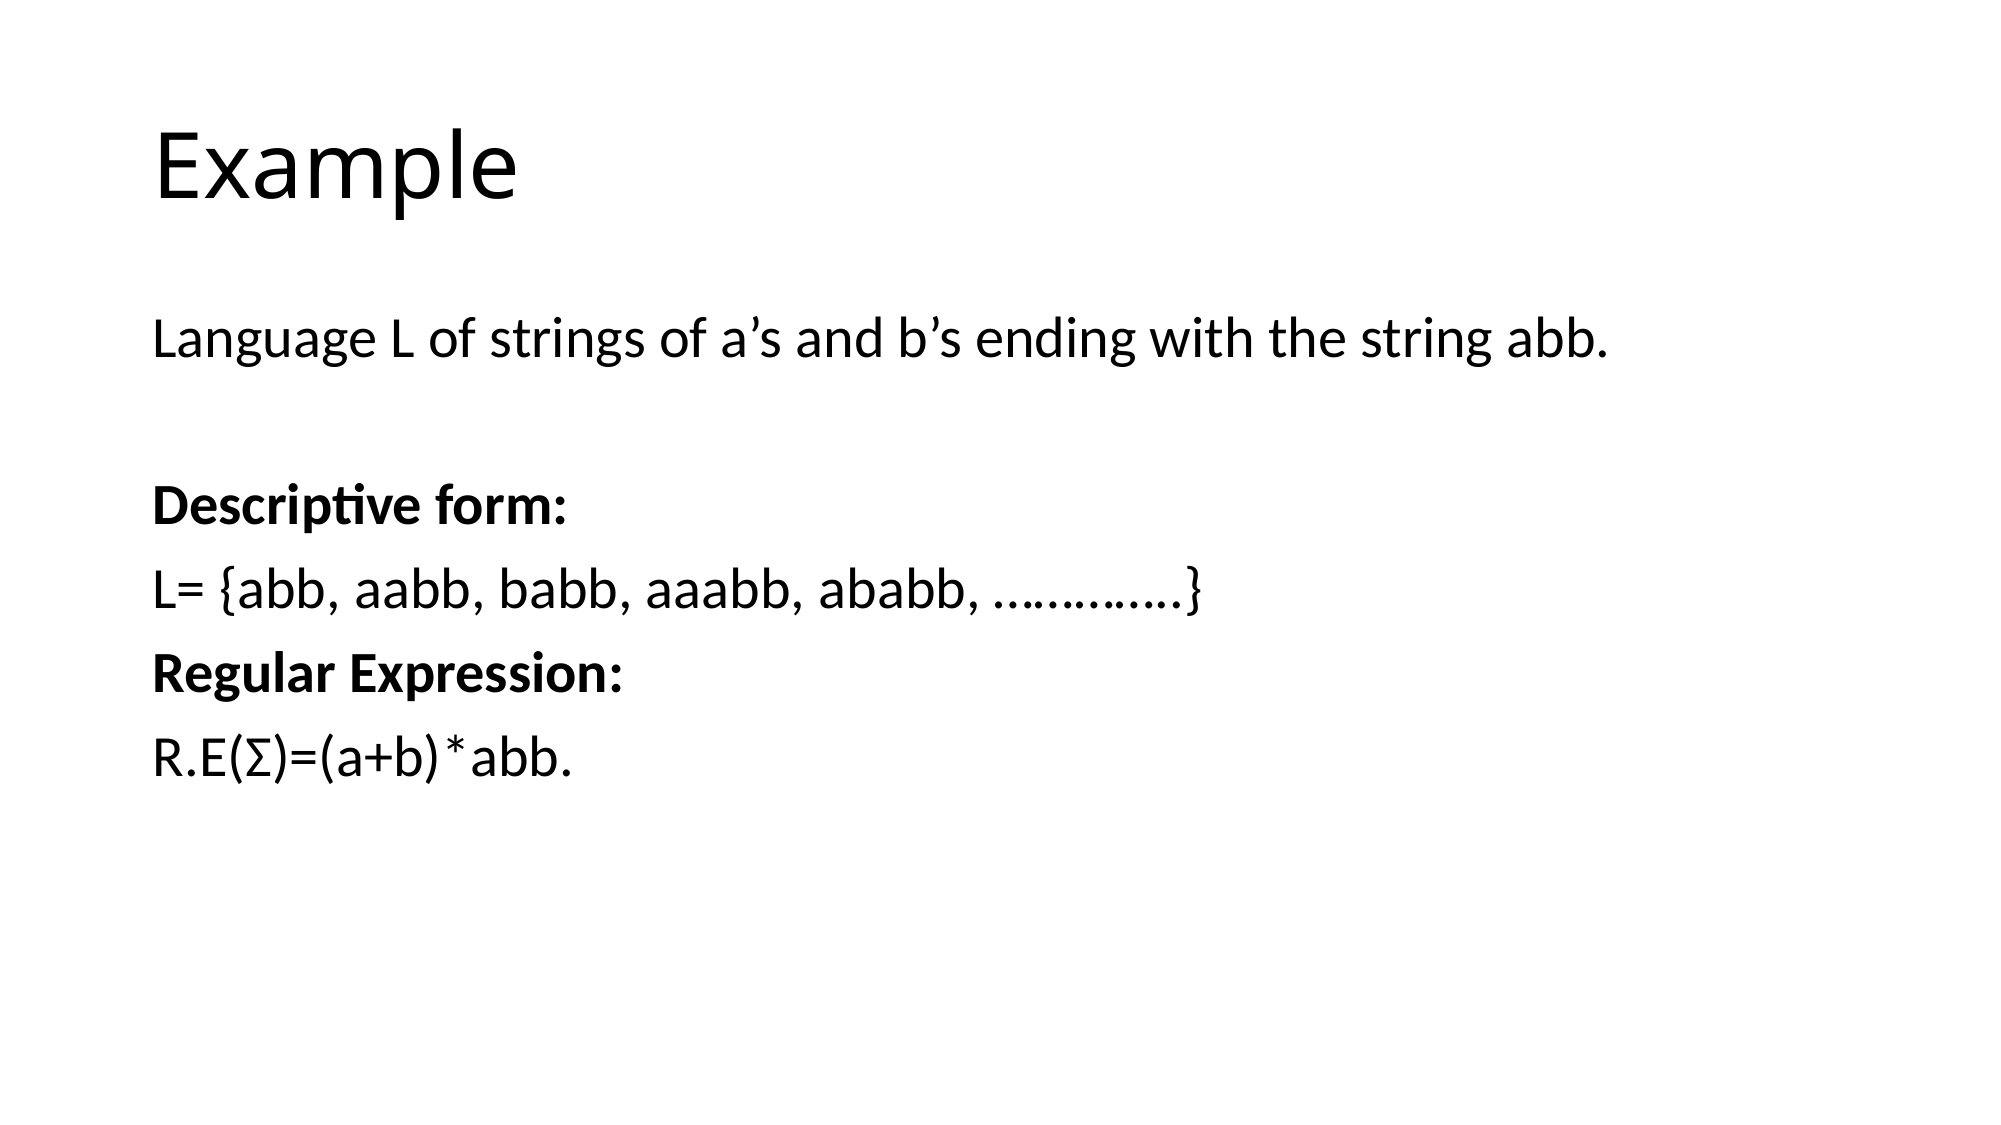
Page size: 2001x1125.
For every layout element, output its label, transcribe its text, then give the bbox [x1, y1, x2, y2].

title Example [137, 59, 1863, 278]
list Language L of strings of a’s and b’s ending with the string abb. Descriptive form: L= {abb, aabb, babb, aaabb, ababb, …………..} Regular Expression: R.E(Σ)=(a+b)*abb. [137, 299, 1863, 1014]
